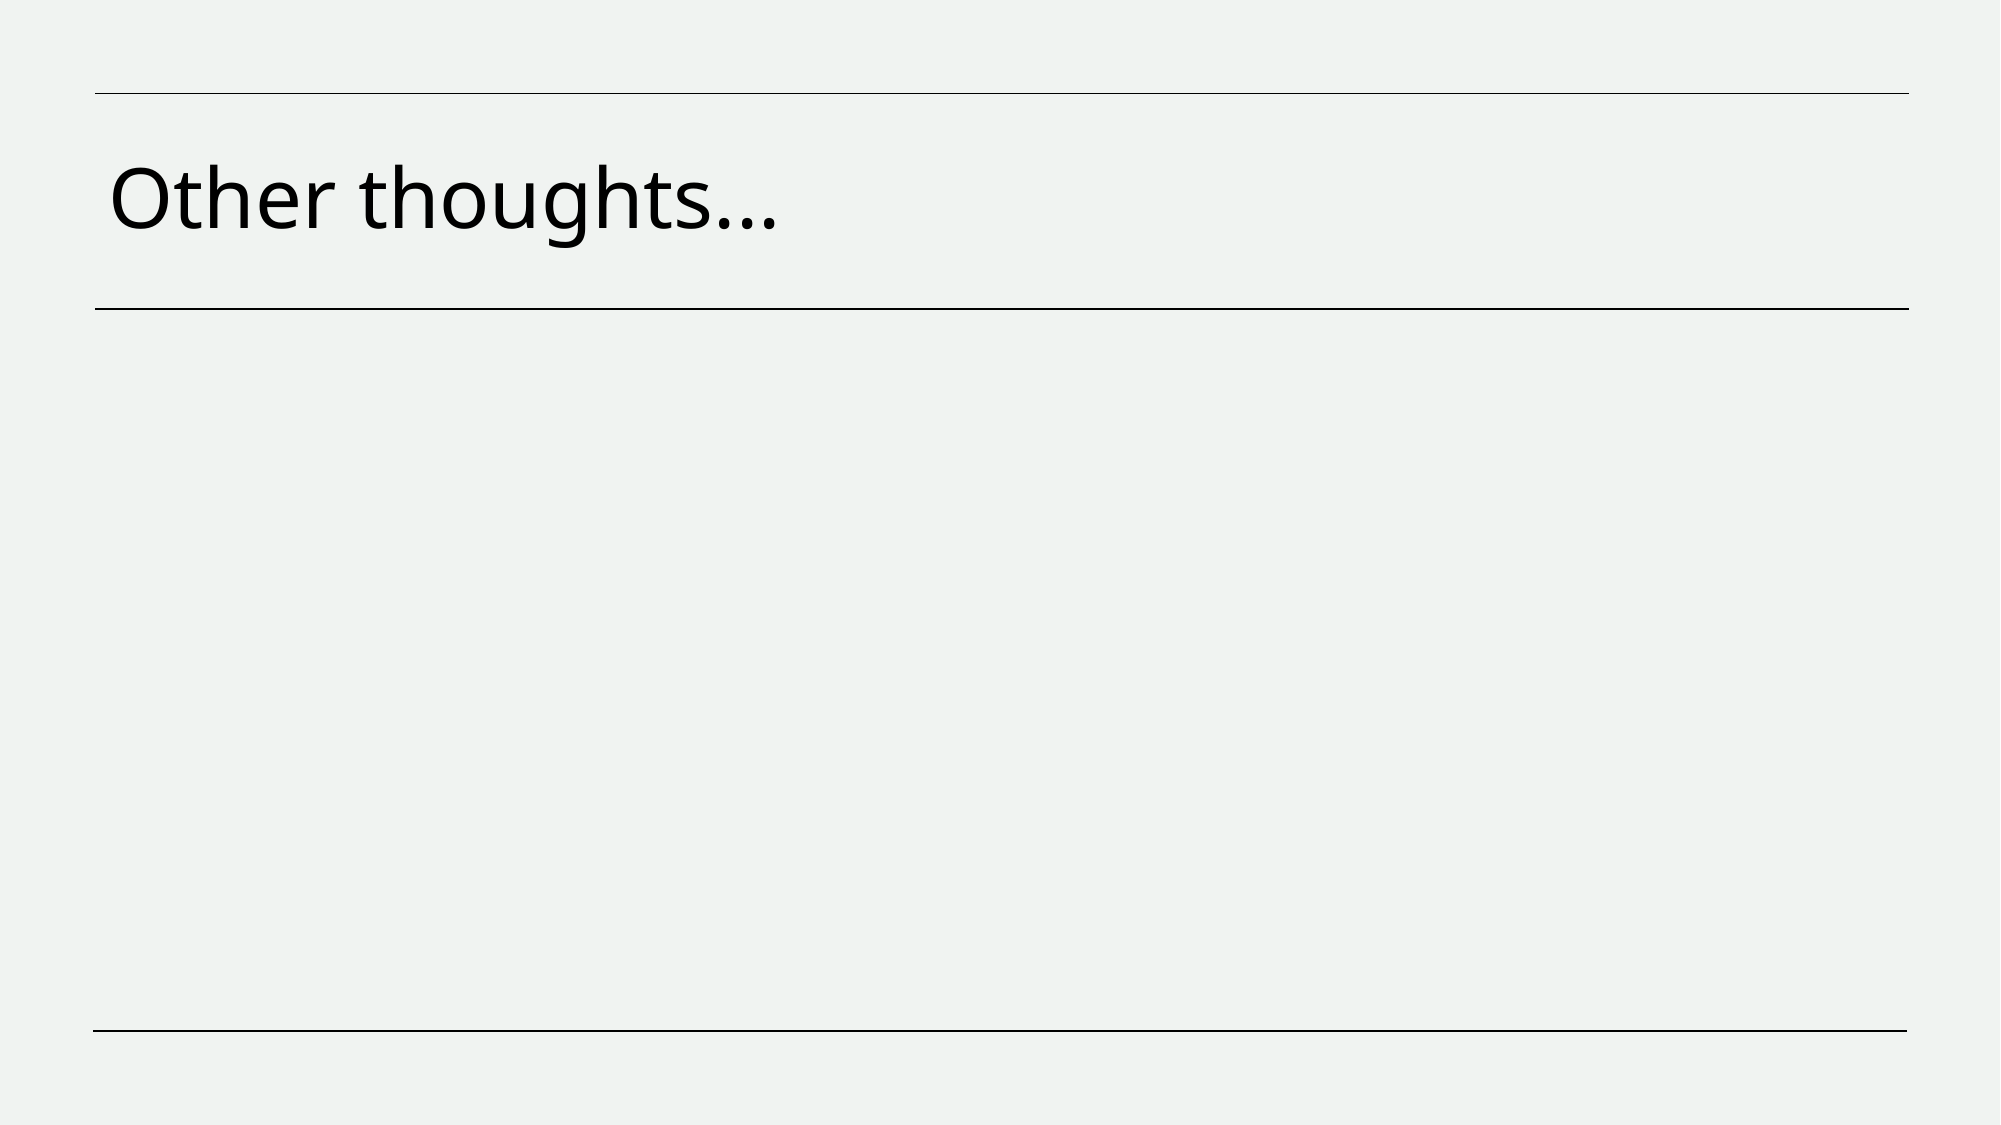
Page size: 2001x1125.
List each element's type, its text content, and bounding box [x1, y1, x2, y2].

title Other thoughts... [93, 113, 1907, 291]
